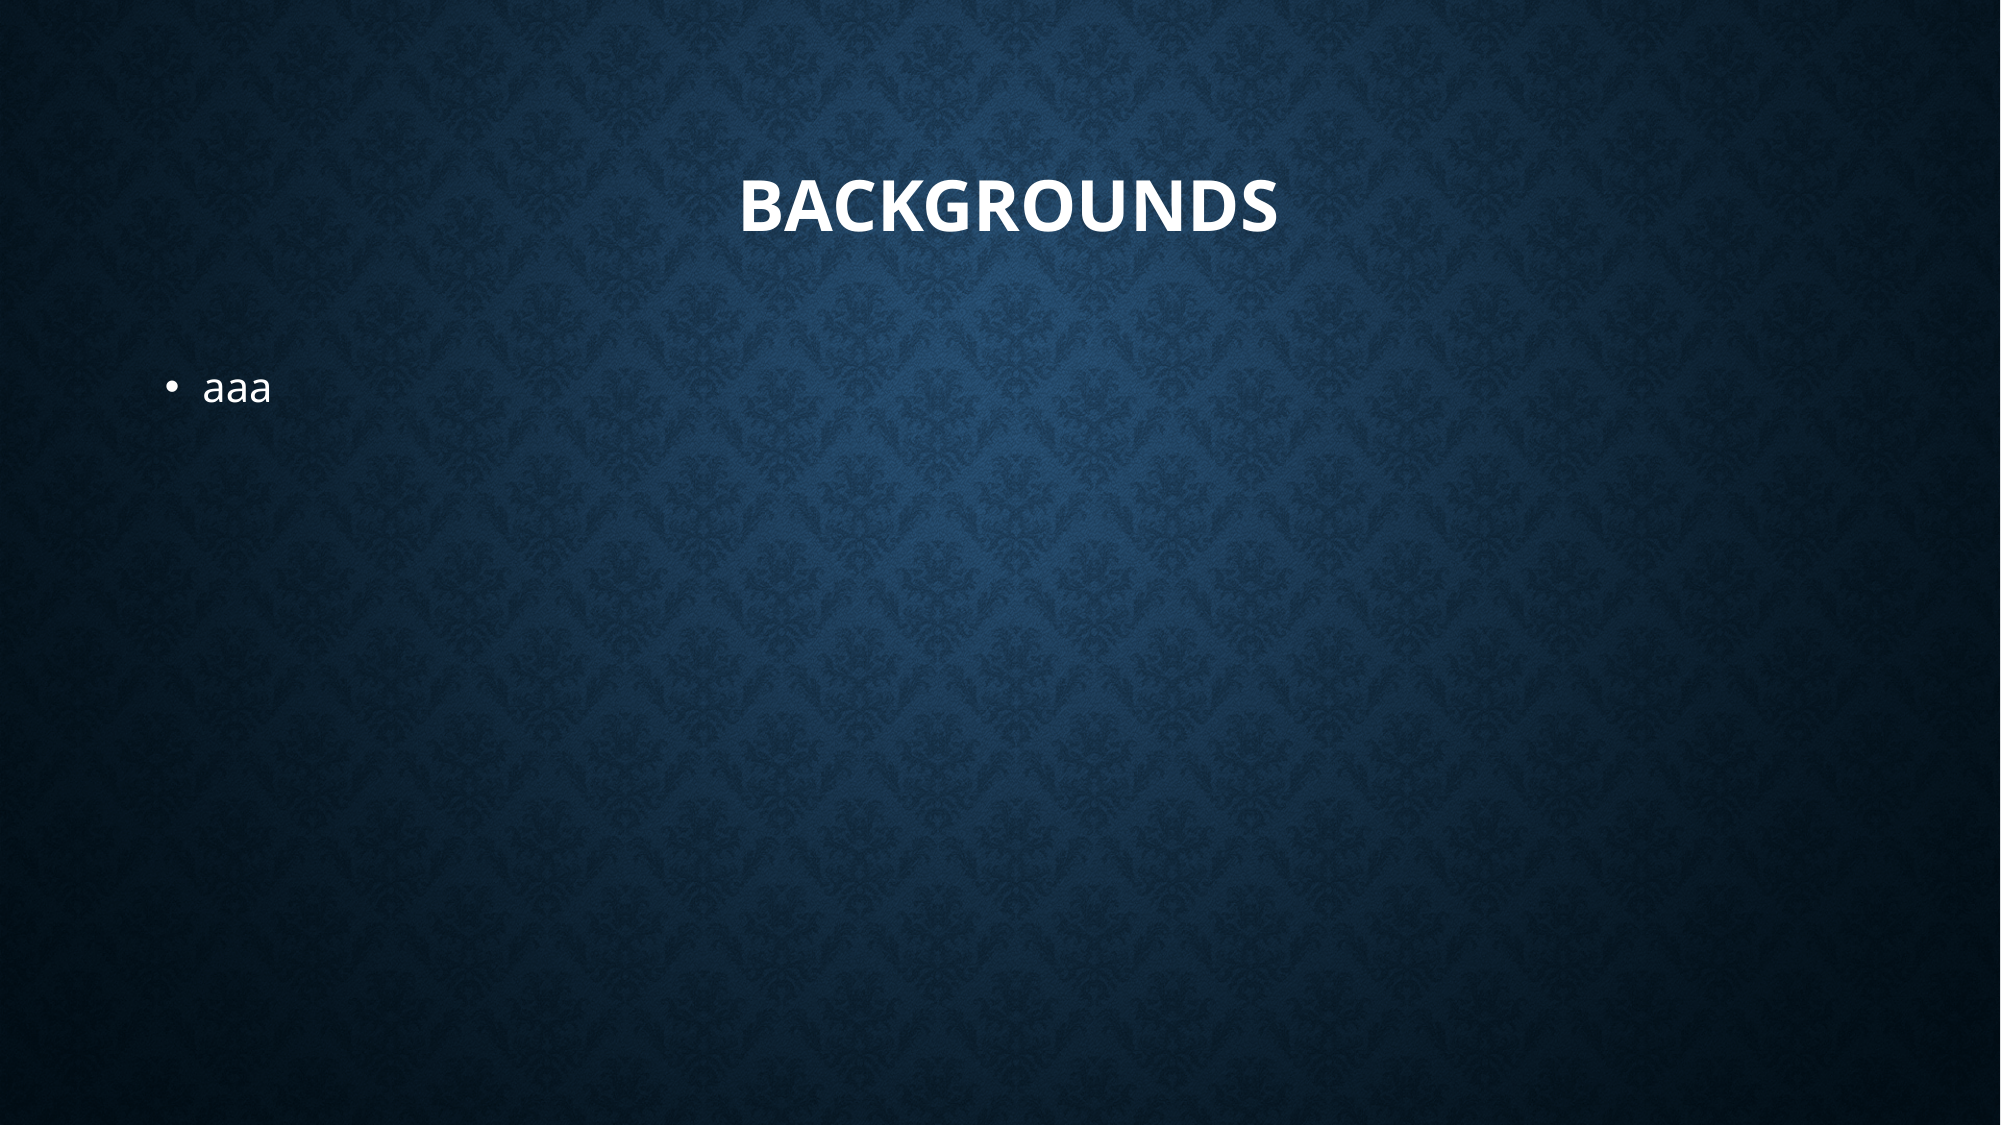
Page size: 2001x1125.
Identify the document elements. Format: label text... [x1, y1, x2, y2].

list aaa [149, 343, 1849, 950]
title Backgrounds [149, 99, 1849, 318]
